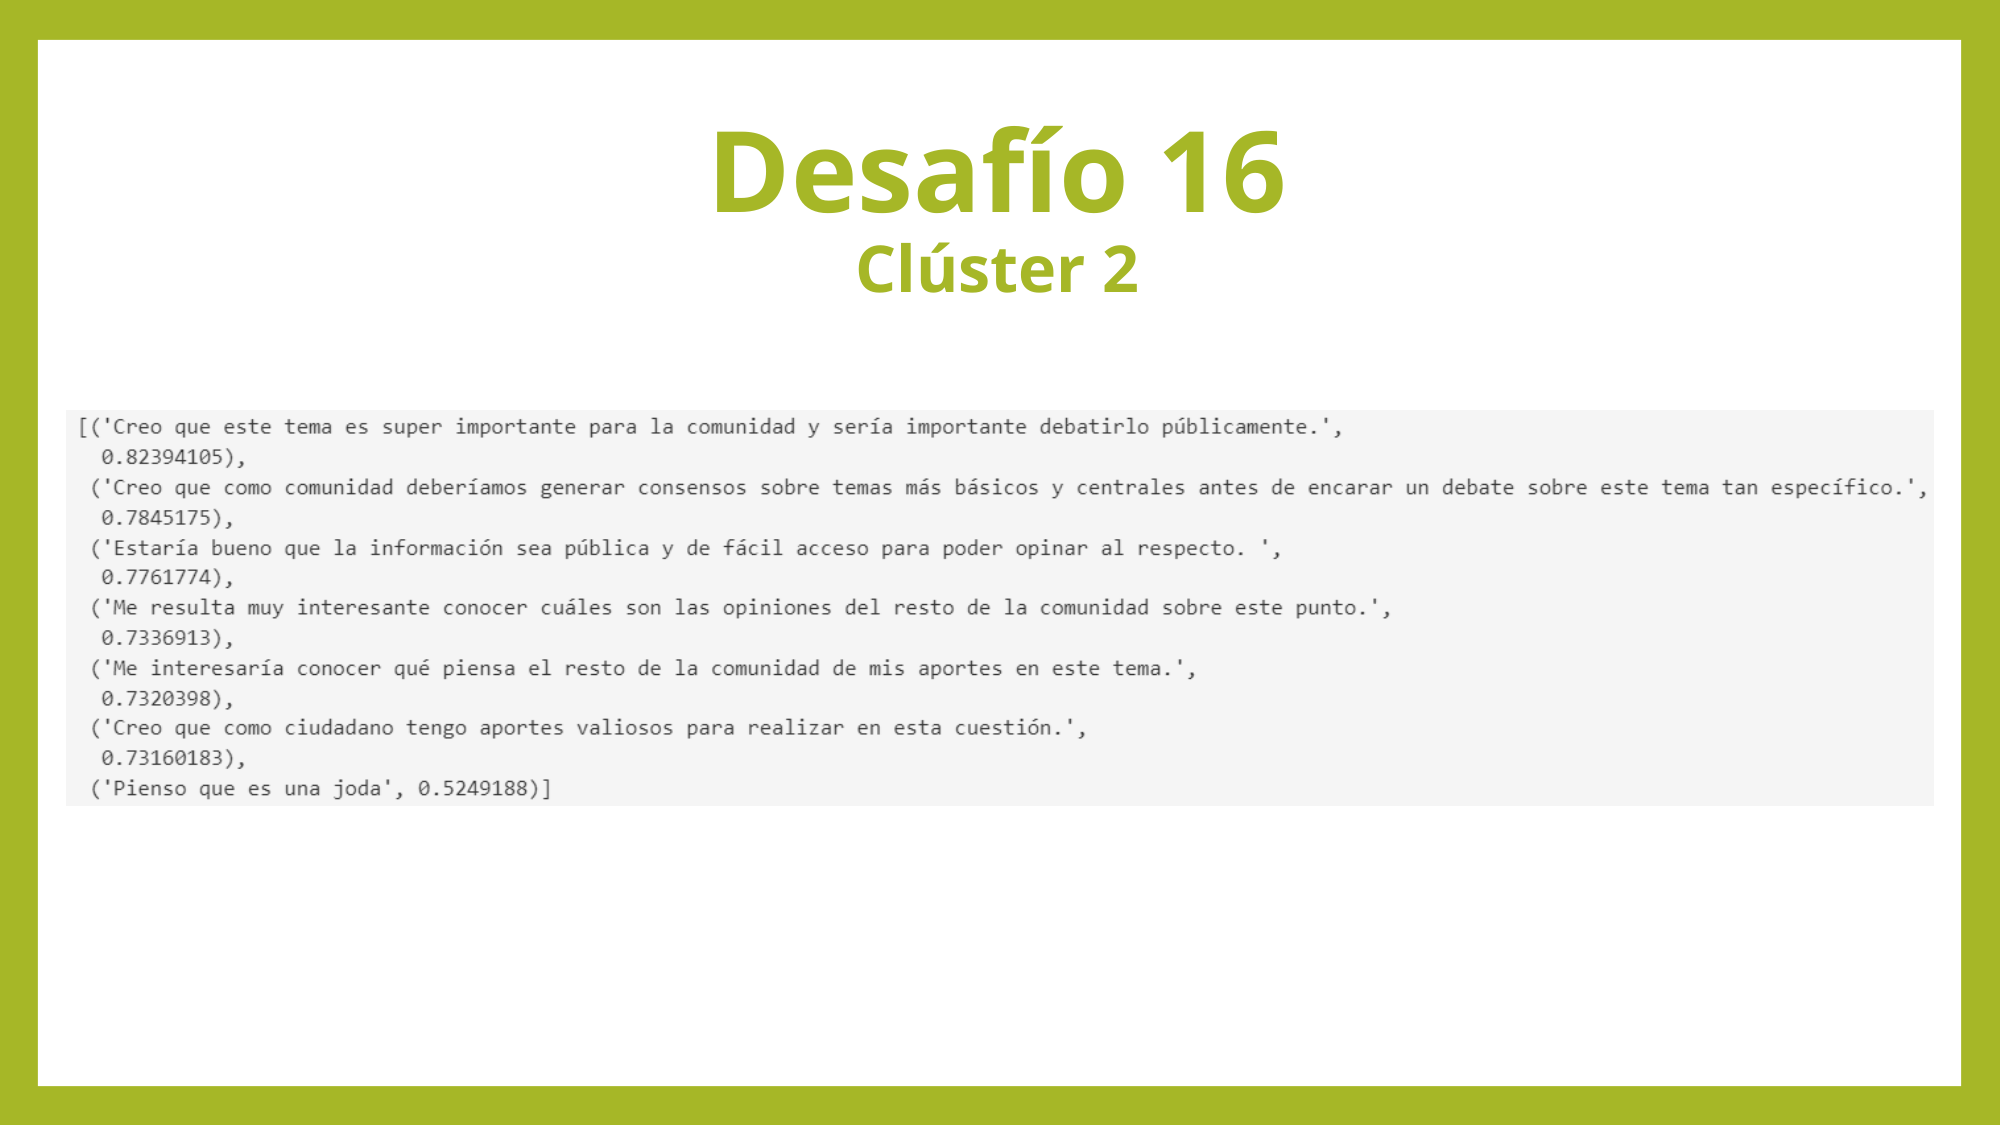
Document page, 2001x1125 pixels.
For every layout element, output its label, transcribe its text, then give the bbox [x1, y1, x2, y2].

title Desafío 16 Clúster 2 [187, 99, 1808, 323]
picture [66, 410, 1934, 807]
